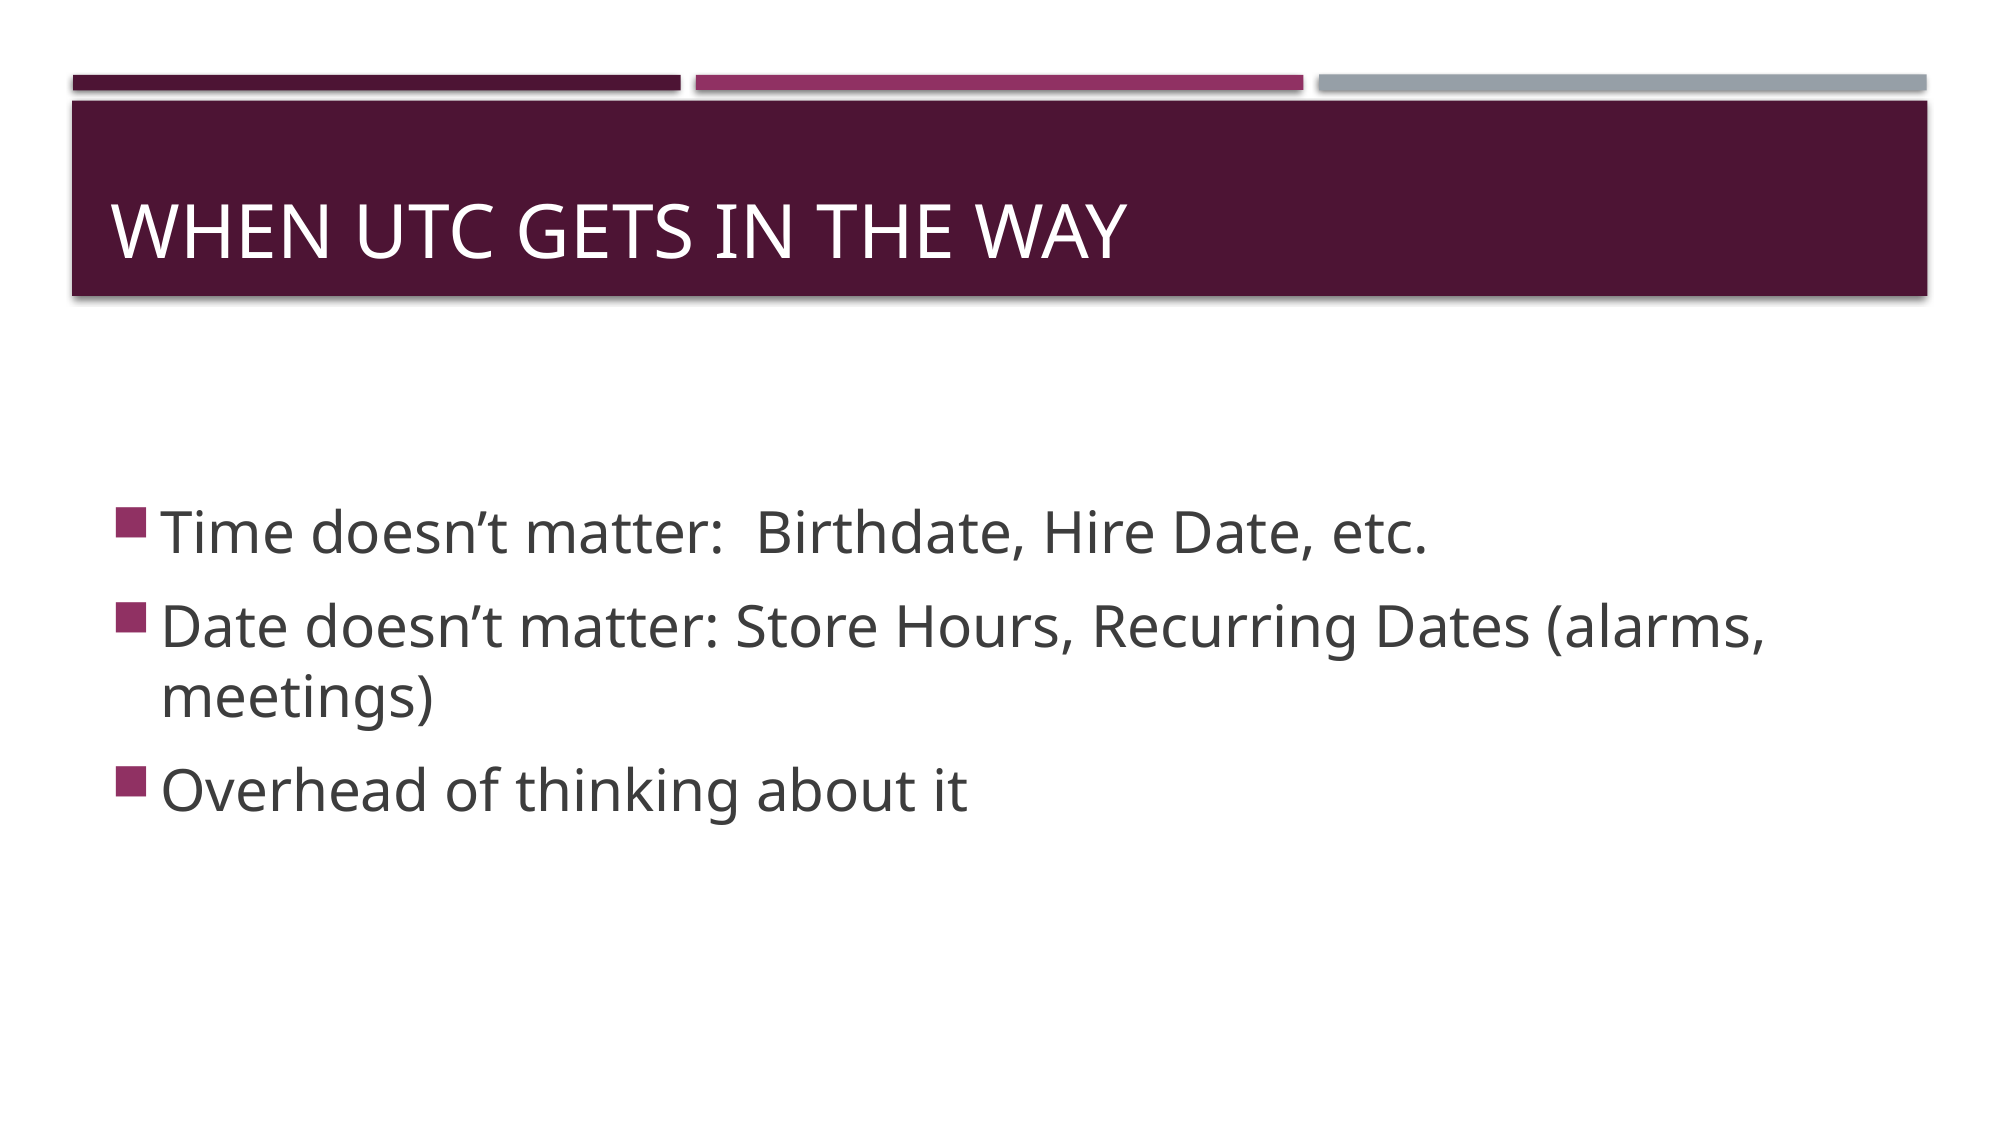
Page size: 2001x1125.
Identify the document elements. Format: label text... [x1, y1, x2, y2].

title When UTC Gets in the way [95, 115, 1905, 282]
list Time doesn’t matter: Birthdate, Hire Date, etc. Date doesn’t matter: Store Hours, Recurring Dates (alarms, meetings) Overhead of thinking about it [95, 357, 1905, 962]
